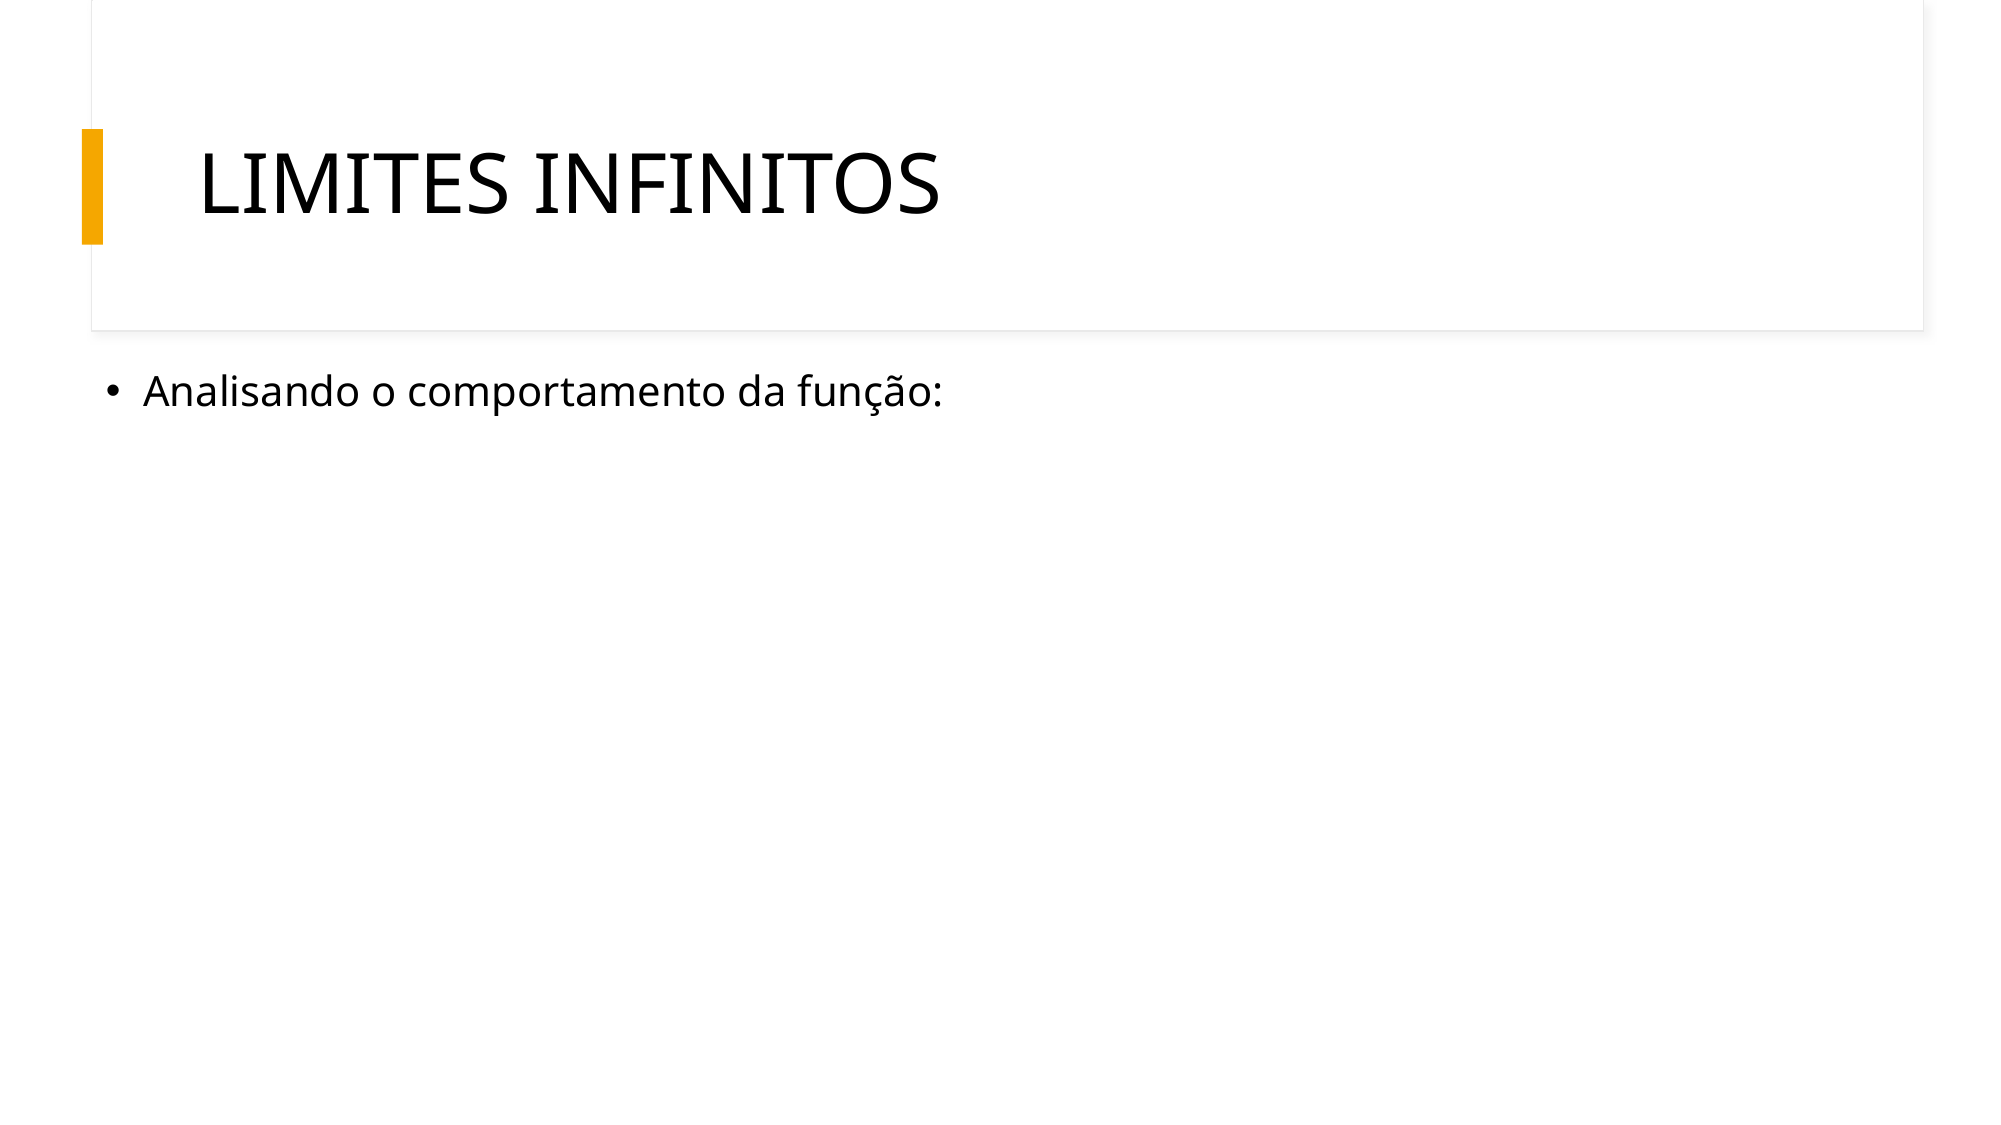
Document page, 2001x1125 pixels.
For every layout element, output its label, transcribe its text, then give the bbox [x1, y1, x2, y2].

title LIMITES INFINITOS [183, 90, 1851, 284]
